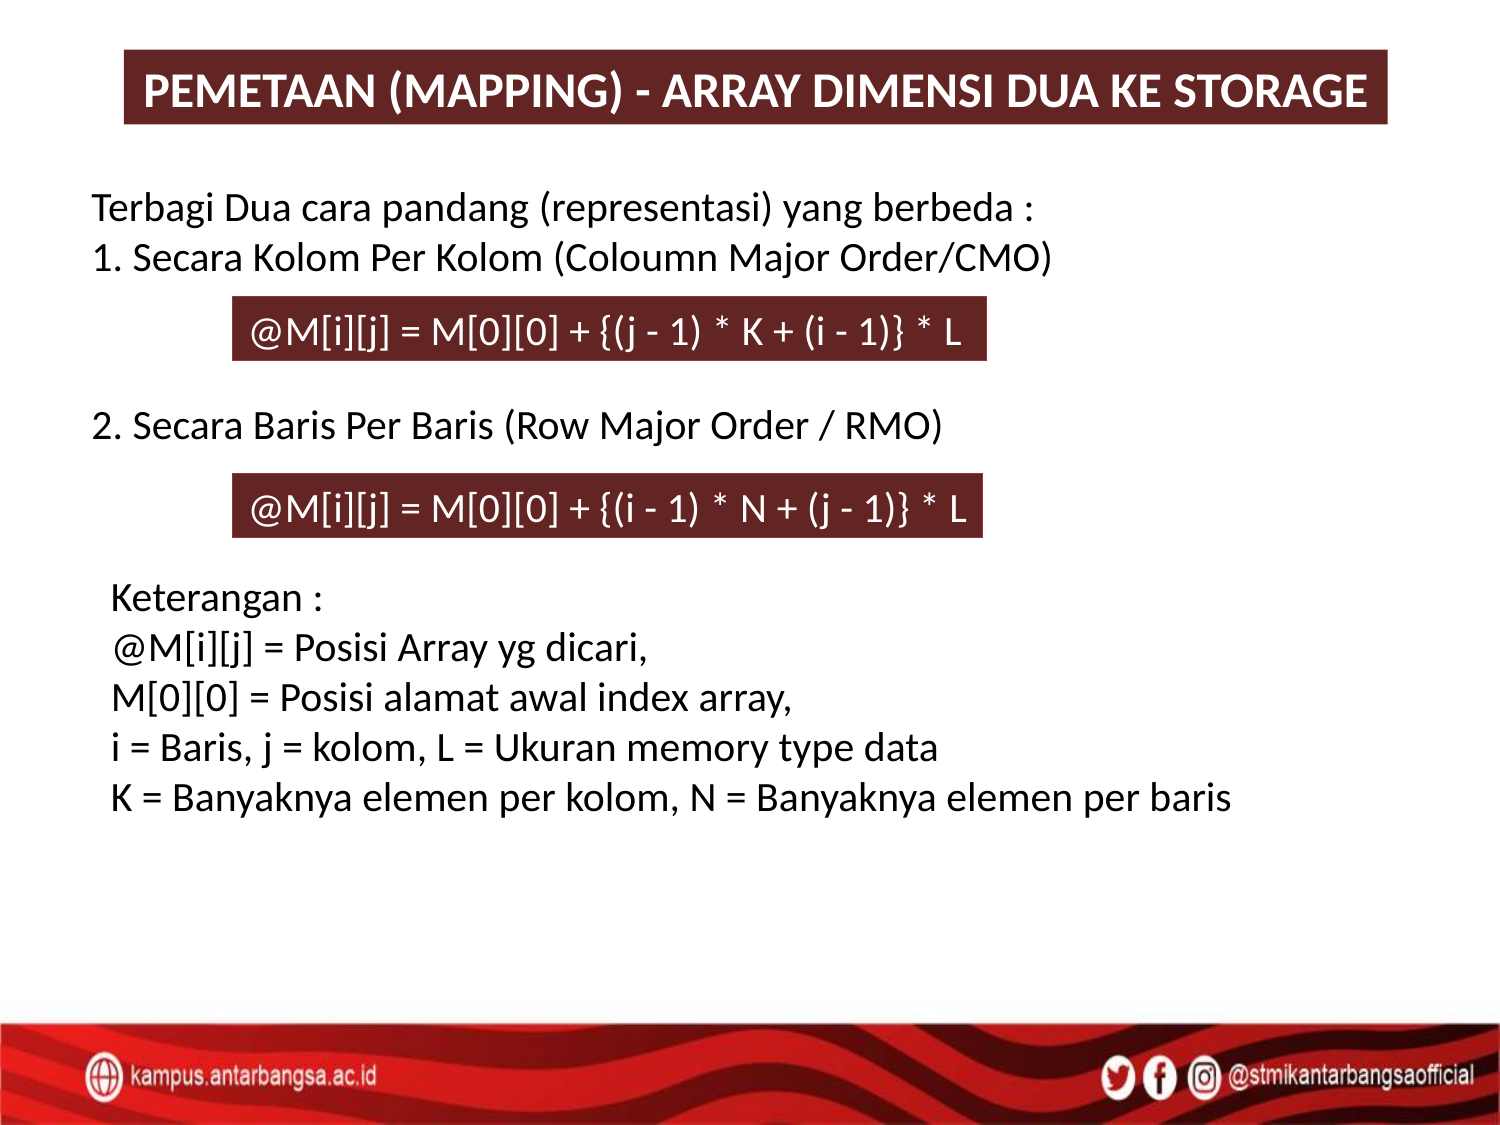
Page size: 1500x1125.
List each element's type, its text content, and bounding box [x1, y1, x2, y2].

picture [0, 0, 1500, 1125]
text_box Keterangan : @M[i][j] = Posisi Array yg dicari, M[0][0] = Posisi alamat awal index array, i = Baris, j = kolom, L = Ukuran memory type data K = Banyaknya elemen per kolom, N = Banyaknya elemen per baris [96, 562, 1458, 828]
text_box Terbagi Dua cara pandang (representasi) yang berbeda : 1. Secara Kolom Per Kolom (Coloumn Major Order/CMO) [76, 172, 1458, 288]
text_box 2. Secara Baris Per Baris (Row Major Order / RMO) [76, 390, 1121, 456]
text_box PEMETAAN (MAPPING) - ARRAY DIMENSI DUA KE STORAGE [123, 49, 1388, 125]
text_box @M[i][j] = M[0][0] + {(j - 1) * K + (i - 1)} * L [232, 296, 987, 361]
text_box @M[i][j] = M[0][0] + {(i - 1) * N + (j - 1)} * L [232, 473, 983, 538]
